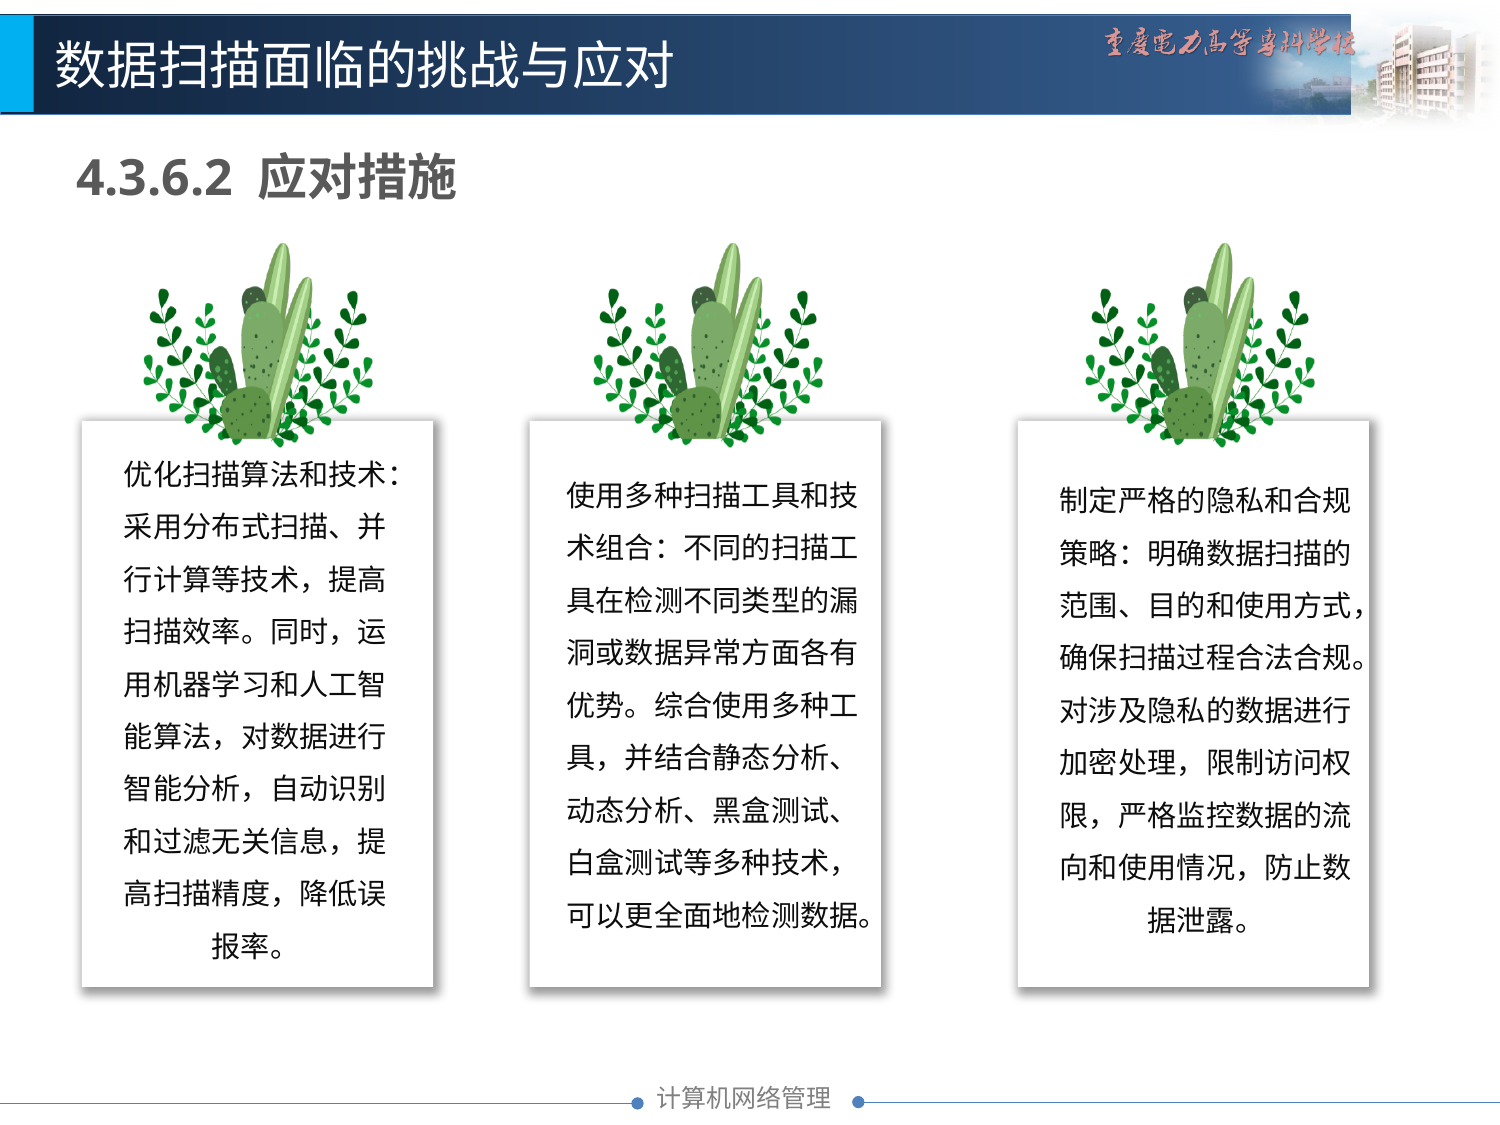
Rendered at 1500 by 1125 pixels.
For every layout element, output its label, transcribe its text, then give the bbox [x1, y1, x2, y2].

text_box 优化扫描算法和技术：采用分布式扫描、并行计算等技术，提高扫描效率。同时，运用机器学习和人工智能算法，对数据进行智能分析，自动识别和过滤无关信息，提高扫描精度，降低误报率。 [102, 431, 409, 971]
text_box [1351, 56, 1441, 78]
picture [134, 239, 381, 453]
picture [584, 239, 831, 453]
text_box [1017, 420, 1369, 987]
text_box [81, 420, 434, 987]
text_box 4.3.6.2 应对措施 [61, 108, 473, 213]
text_box 使用多种扫描工具和技术组合：不同的扫描工具在检测不同类型的漏洞或数据异常方面各有优势。综合使用多种工具，并结合静态分析、动态分析、黑盒测试、白盒测试等多种技术，可以更全面地检测数据。 [549, 452, 876, 940]
text_box 制定严格的隐私和合规策略：明确数据扫描的范围、目的和使用方式，确保扫描过程合法合规。对涉及隐私的数据进行加密处理，限制访问权限，严格监控数据的流向和使用情况，防止数据泄露。 [1043, 457, 1369, 945]
title 数据扫描面临的挑战与应对 [43, 28, 703, 109]
picture [1084, 15, 1374, 86]
picture [1076, 239, 1323, 453]
text_box [1351, 52, 1447, 82]
text_box [529, 420, 881, 987]
